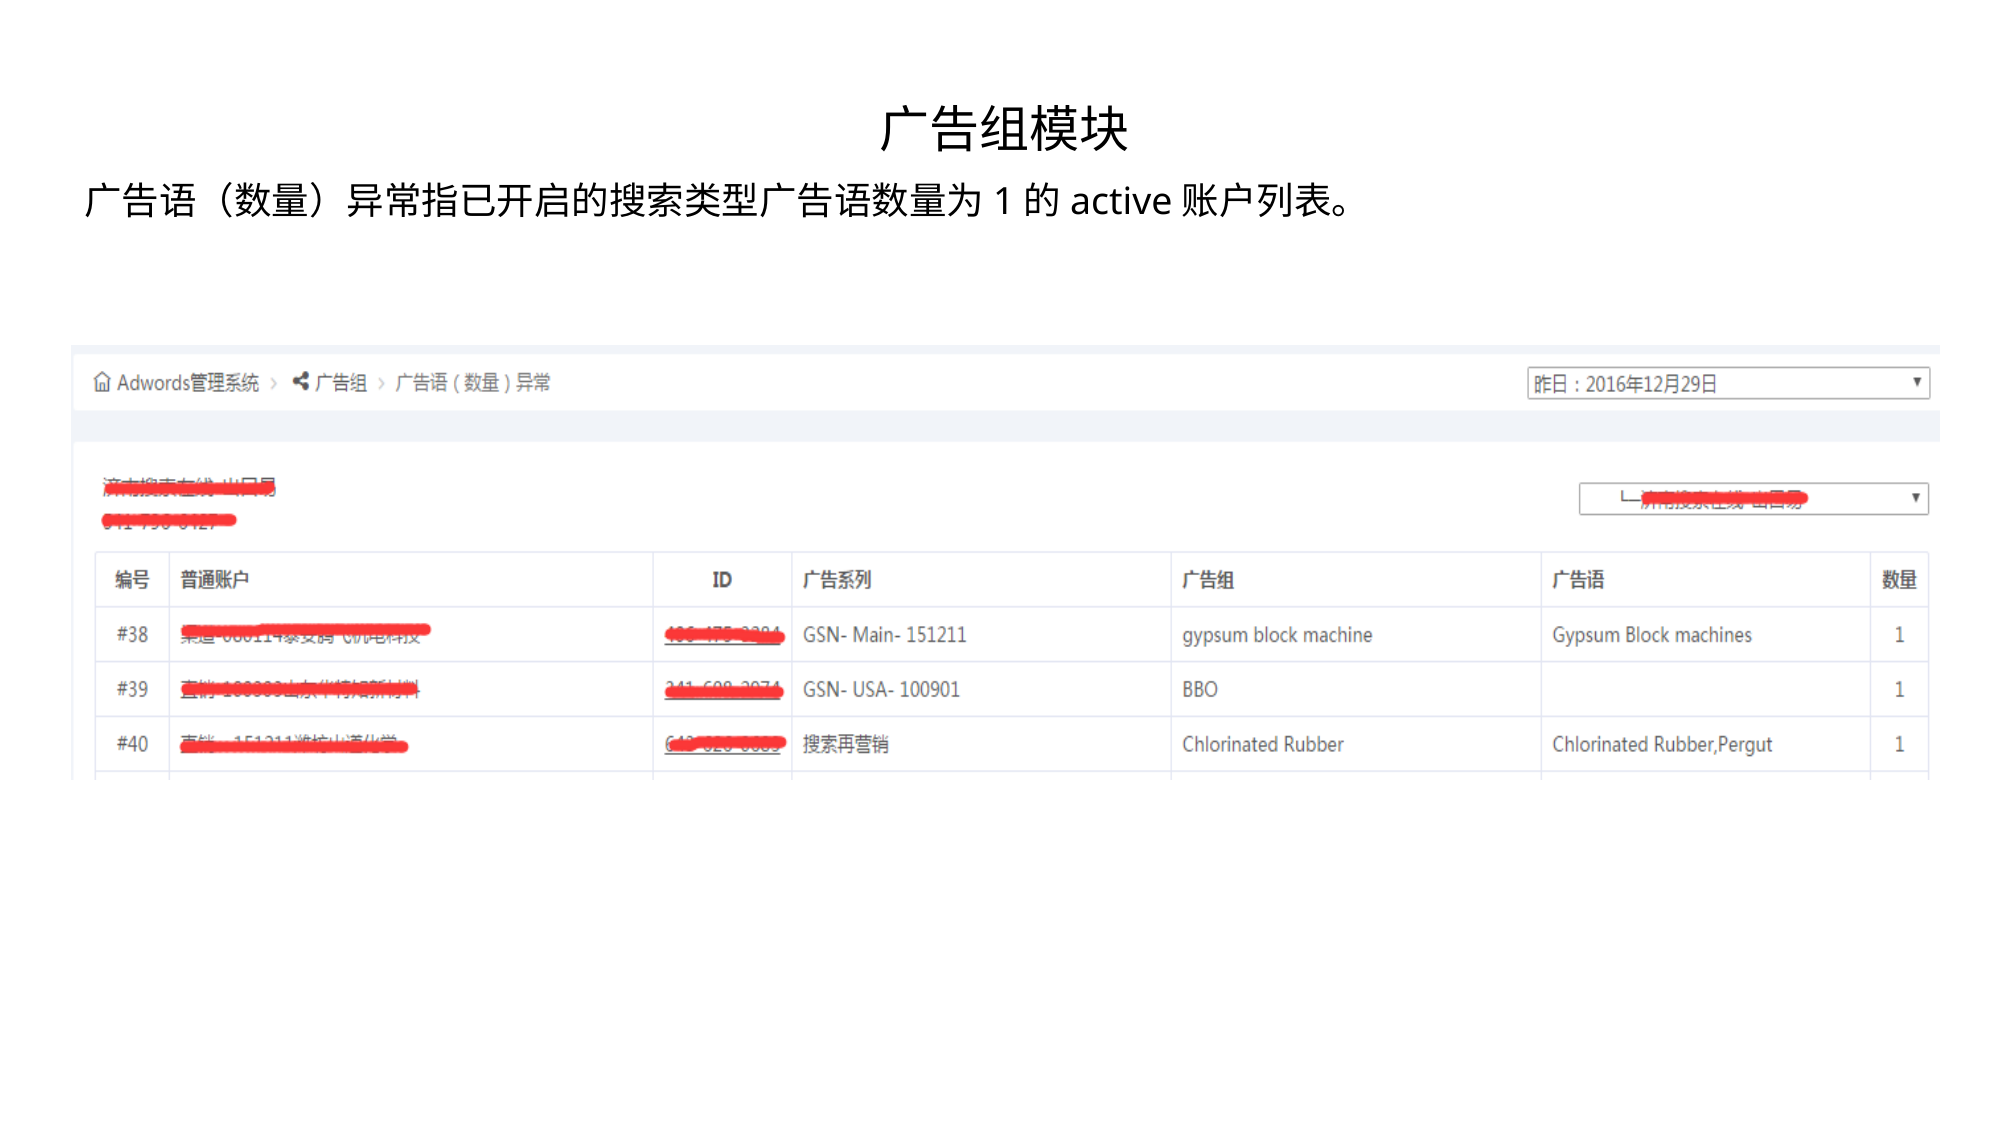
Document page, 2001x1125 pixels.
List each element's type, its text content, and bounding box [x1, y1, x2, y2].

text_box 广告组模块 [71, 90, 1938, 165]
picture [71, 345, 1940, 780]
text_box 广告语（数量）异常指已开启的搜索类型广告语数量为1的active账户列表。 [69, 169, 1931, 230]
